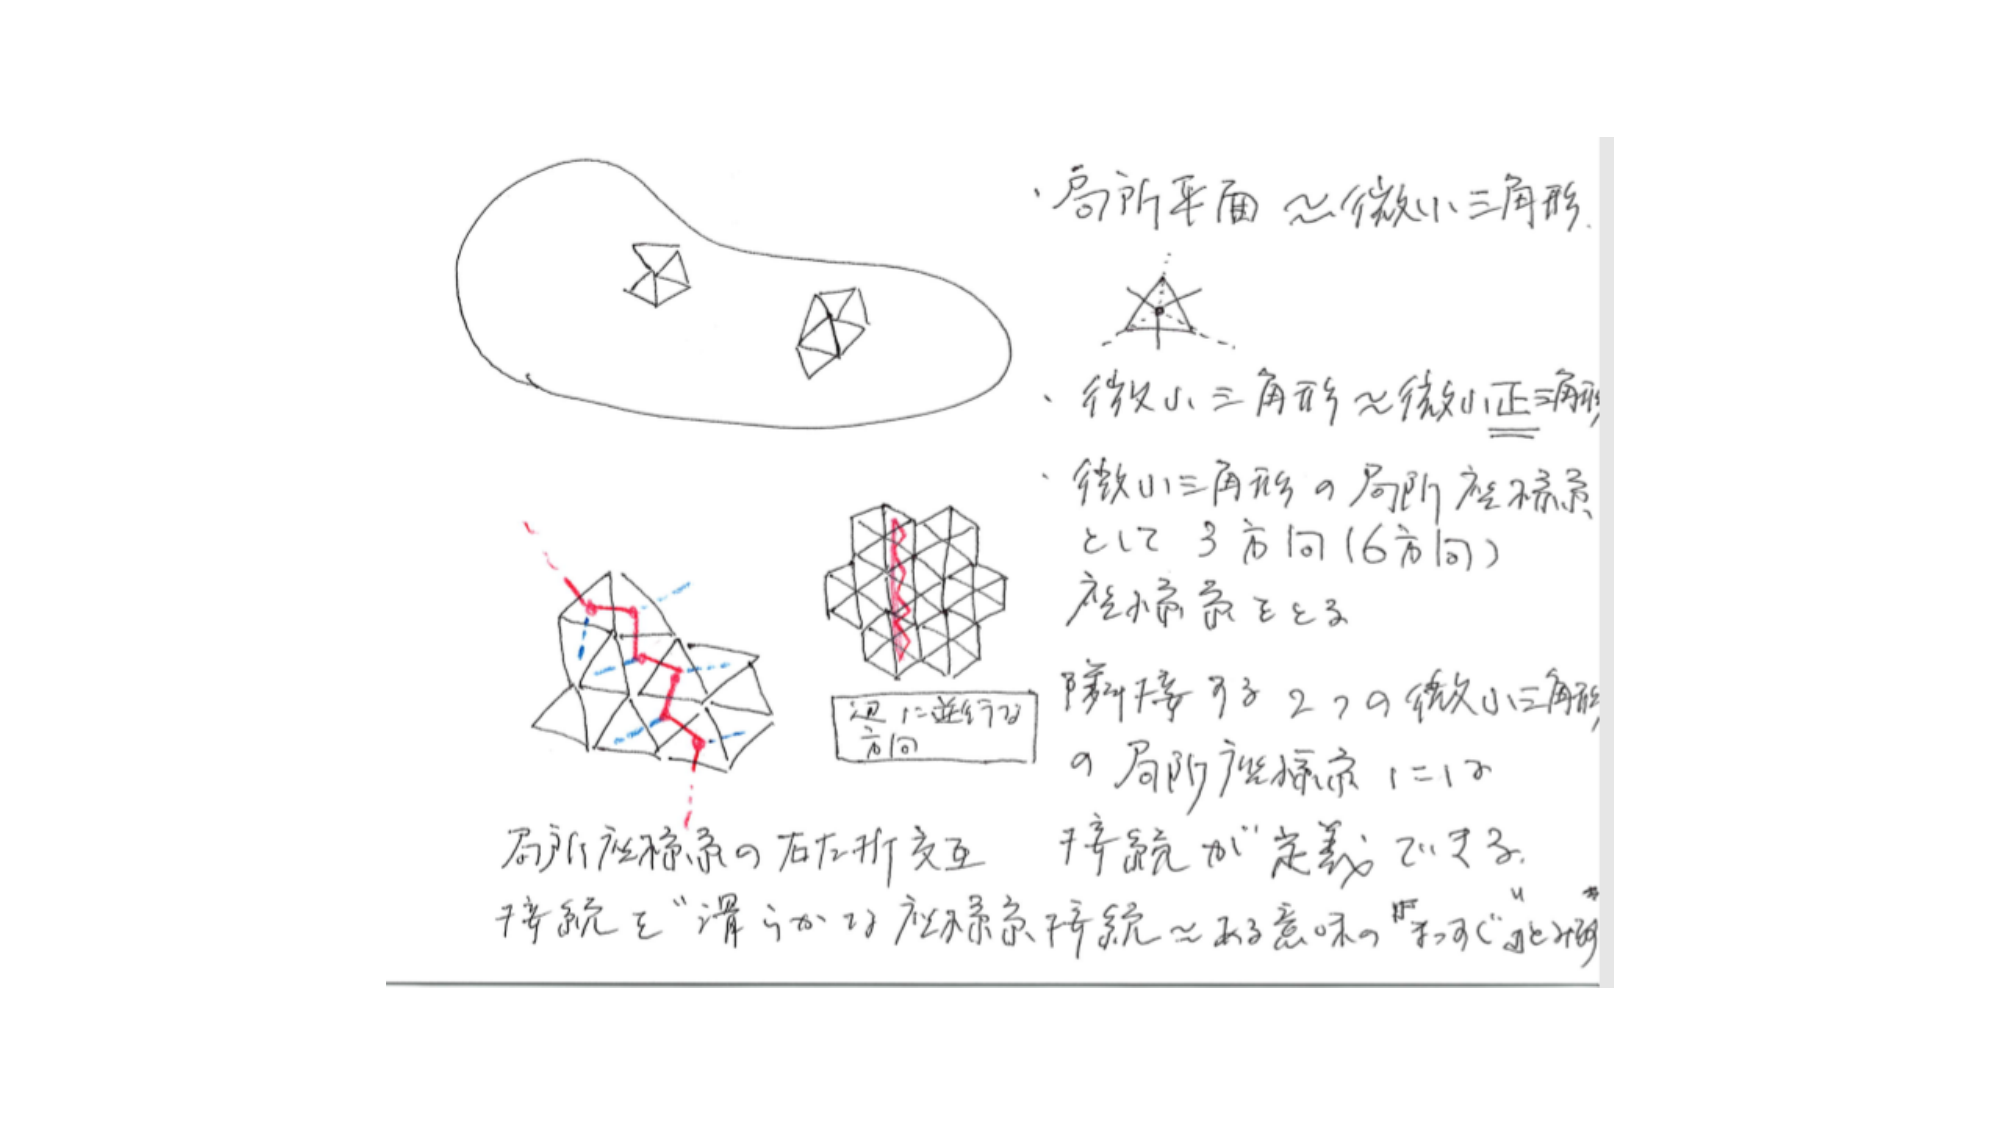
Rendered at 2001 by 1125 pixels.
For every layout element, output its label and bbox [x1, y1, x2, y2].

picture [386, 137, 1614, 988]
